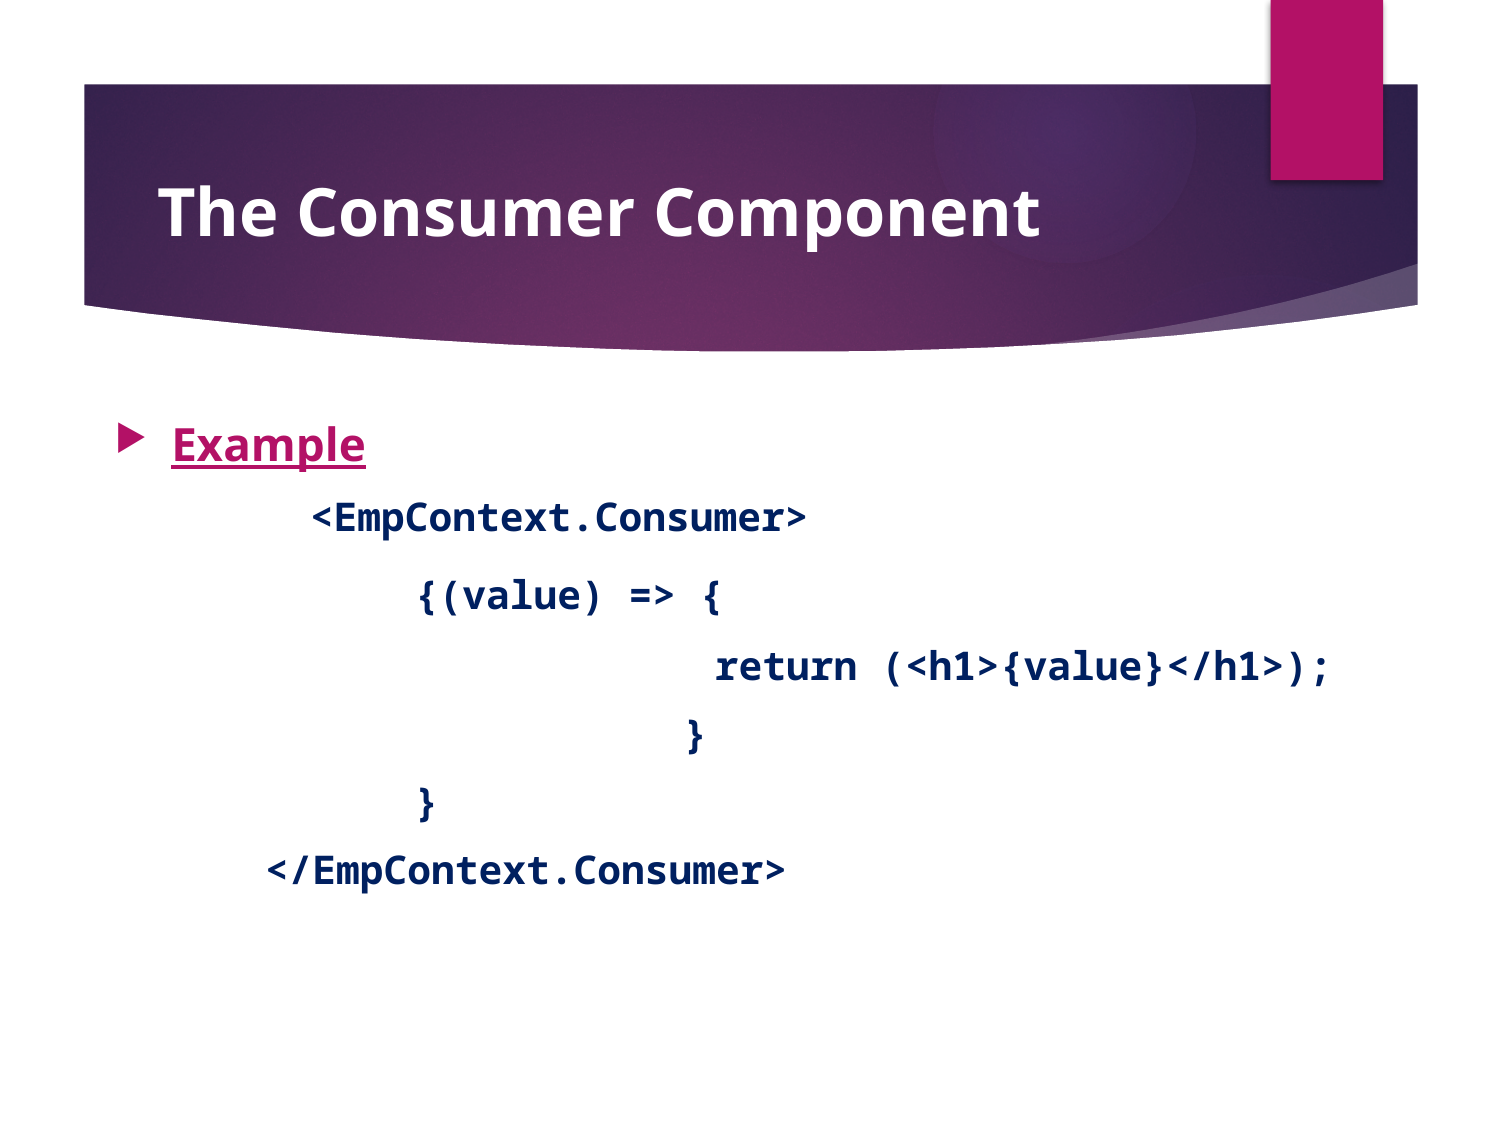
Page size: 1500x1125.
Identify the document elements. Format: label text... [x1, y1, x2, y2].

text_box The Consumer Component [142, 152, 1183, 269]
title [46, 23, 1447, 186]
list Example <EmpContext.Consumer> {(value) => { return (<h1>{value}</h1>); } } </EmpContext.Consumer> [99, 408, 1388, 988]
